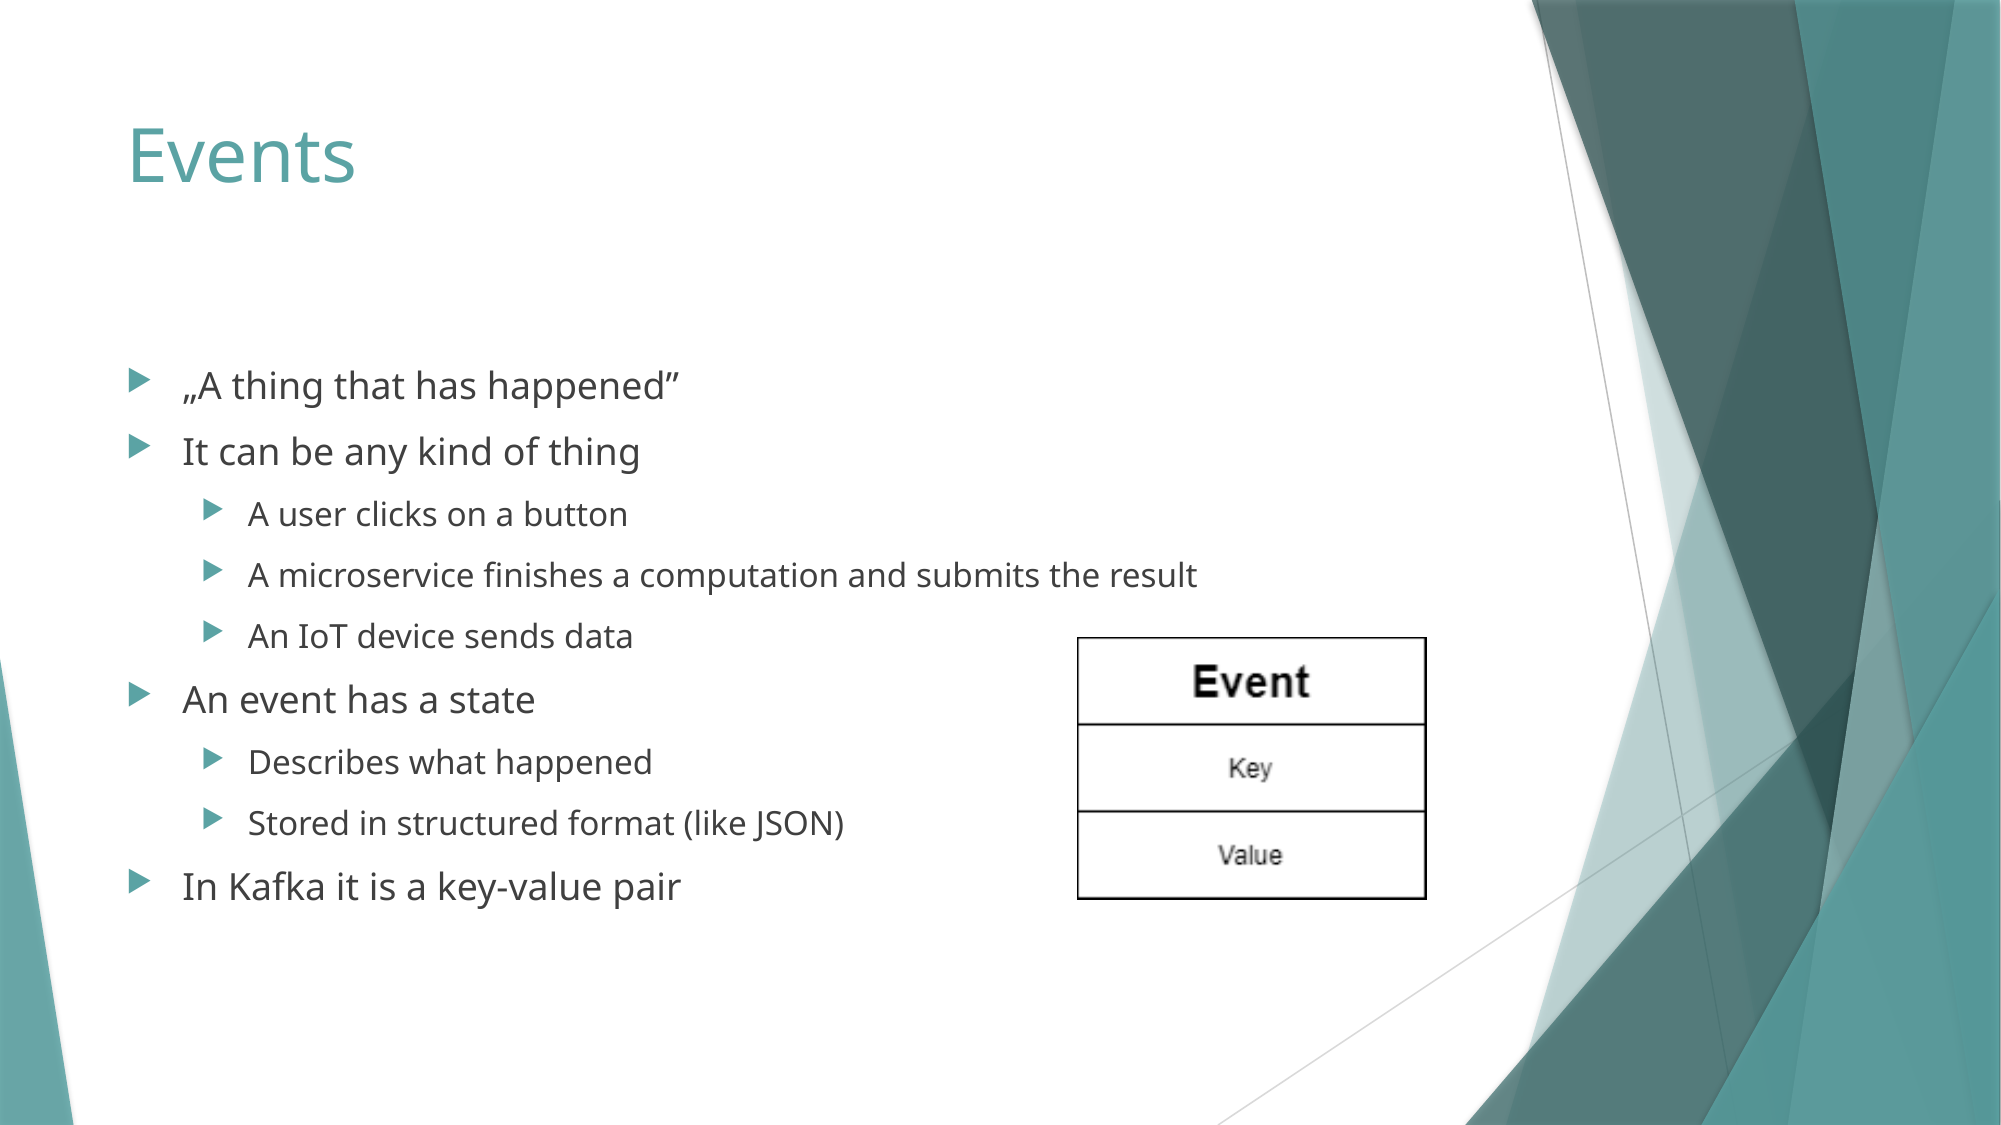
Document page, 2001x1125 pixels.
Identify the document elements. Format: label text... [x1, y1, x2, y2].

list „A thing that has happened” It can be any kind of thing A user clicks on a button A microservice finishes a computation and submits the result An IoT device sends data An event has a state Describes what happened Stored in structured format (like JSON) In Kafka it is a key-value pair [111, 354, 1522, 992]
title Events [111, 99, 1522, 317]
picture [1076, 637, 1428, 901]
